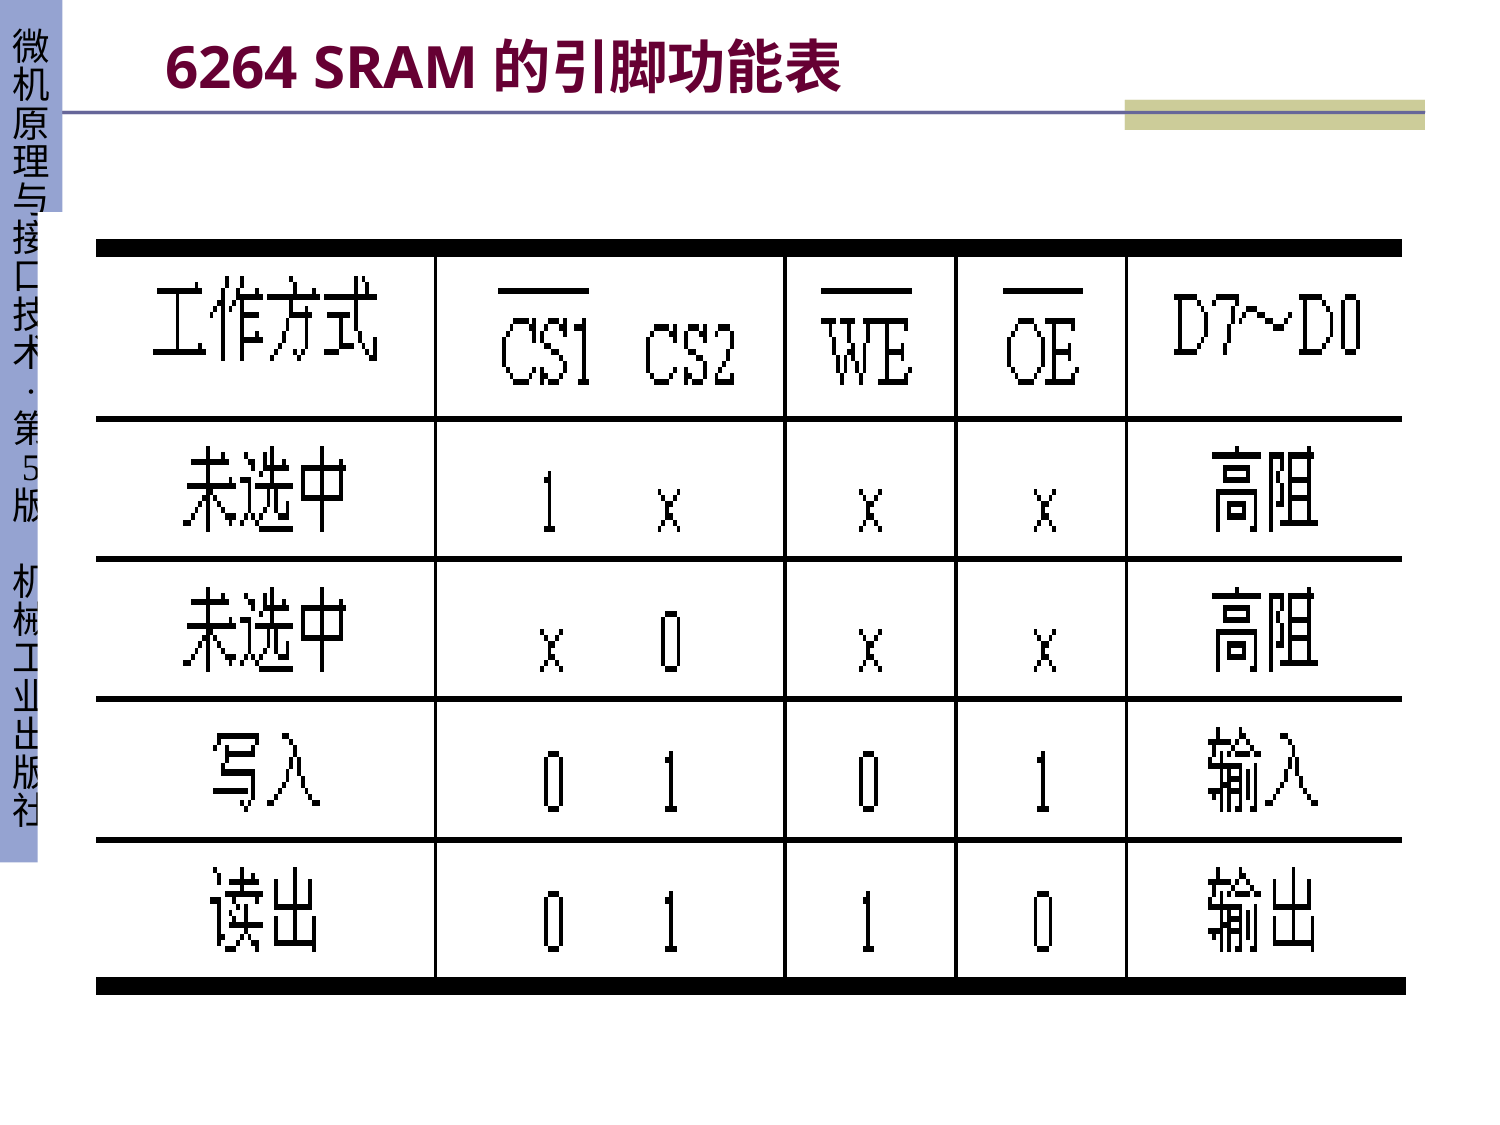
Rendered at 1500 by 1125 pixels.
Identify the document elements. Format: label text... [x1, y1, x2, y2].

title 6264 SRAM的引脚功能表 [149, 24, 1426, 99]
picture [37, 212, 1463, 1051]
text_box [62, 99, 1426, 131]
